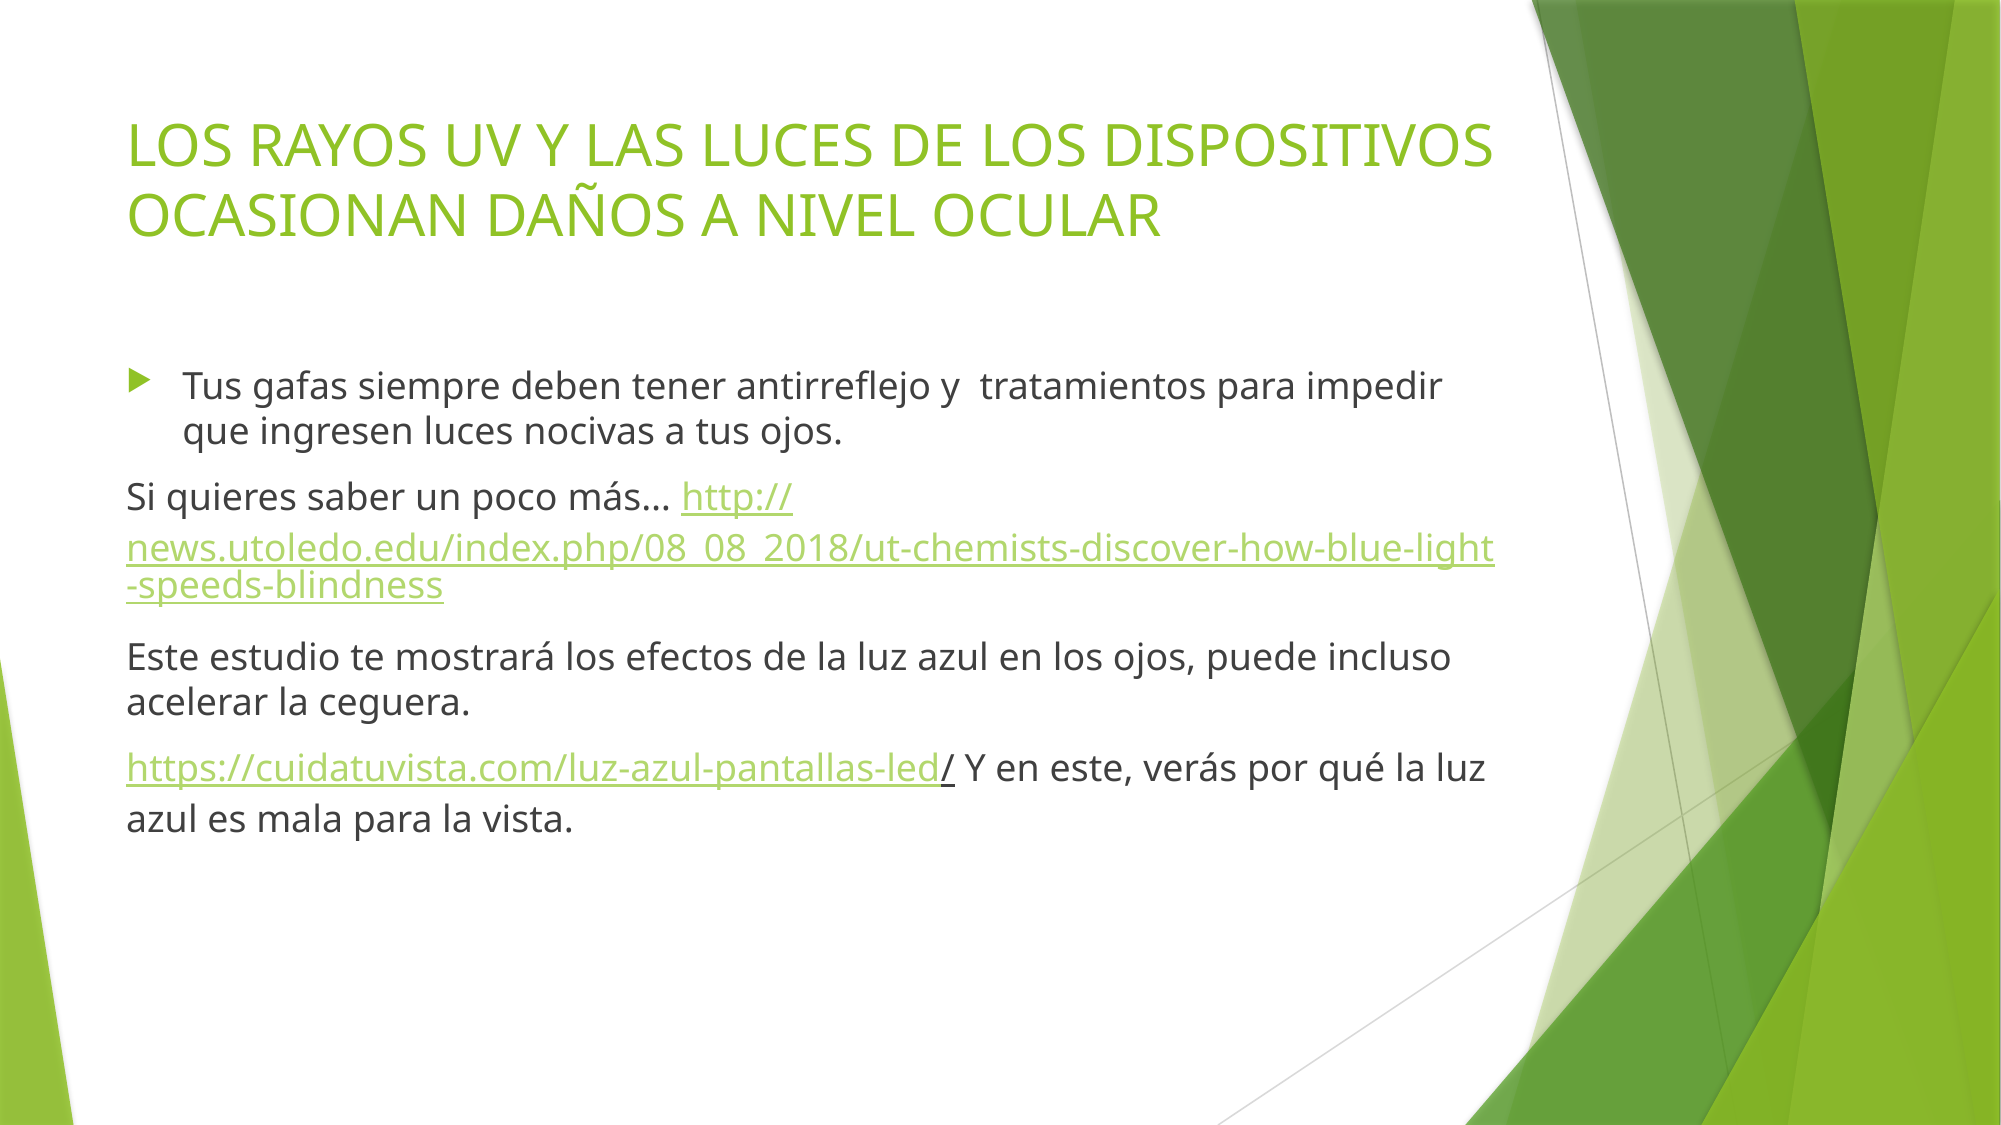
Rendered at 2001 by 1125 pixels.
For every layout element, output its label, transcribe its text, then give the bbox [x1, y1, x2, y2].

list Tus gafas siempre deben tener antirreflejo y tratamientos para impedir que ingresen luces nocivas a tus ojos. Si quieres saber un poco más… http://news.utoledo.edu/index.php/08_08_2018/ut-chemists-discover-how-blue-light-speeds-blindness Este estudio te mostrará los efectos de la luz azul en los ojos, puede incluso acelerar la ceguera. https://cuidatuvista.com/luz-azul-pantallas-led/ Y en este, verás por qué la luz azul es mala para la vista. [111, 354, 1522, 992]
title LOS RAYOS UV Y LAS LUCES DE LOS DISPOSITIVOS OCASIONAN DAÑOS A NIVEL OCULAR [111, 99, 1522, 317]
